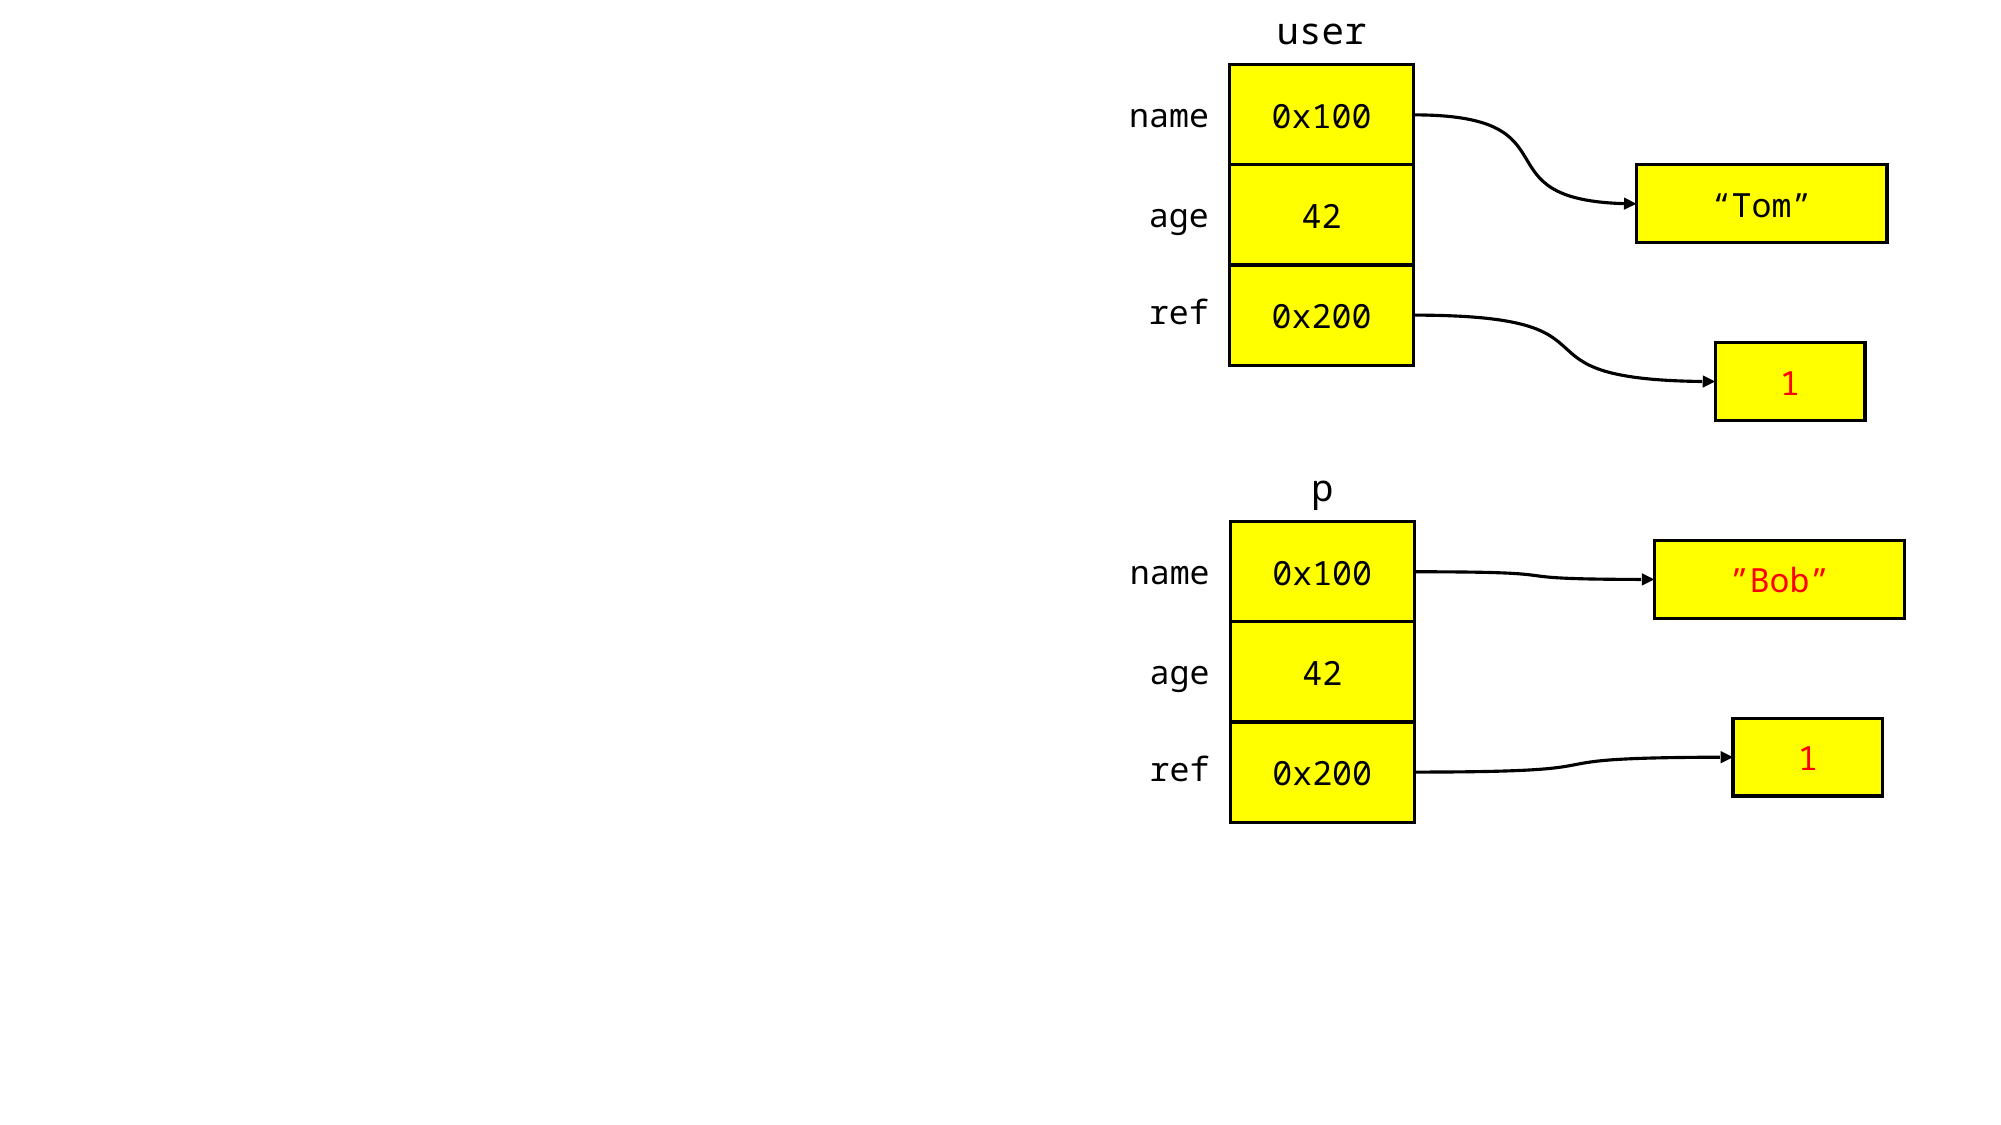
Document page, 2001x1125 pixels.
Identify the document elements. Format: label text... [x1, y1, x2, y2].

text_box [1413, 314, 1716, 383]
text_box 0x200 [1228, 263, 1415, 367]
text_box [1413, 114, 1637, 205]
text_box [1413, 571, 1655, 580]
text_box 0x100 [1229, 520, 1416, 620]
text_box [1413, 756, 1734, 773]
text_box ref [1133, 740, 1226, 796]
text_box ”Bob” [1653, 539, 1906, 620]
text_box ref [1133, 283, 1225, 339]
text_box p [1247, 456, 1397, 517]
text_box 1 [1714, 341, 1867, 422]
text_box 42 [1228, 163, 1415, 263]
text_box name [1113, 87, 1225, 142]
text_box name [1114, 544, 1226, 599]
text_box 1 [1731, 717, 1884, 798]
text_box 0x100 [1228, 63, 1415, 163]
text_box age [1133, 644, 1226, 699]
text_box “Tom” [1635, 163, 1889, 244]
text_box 42 [1229, 620, 1416, 720]
text_box 0x200 [1229, 720, 1416, 824]
text_box user [1247, 0, 1396, 60]
text_box age [1133, 187, 1225, 242]
